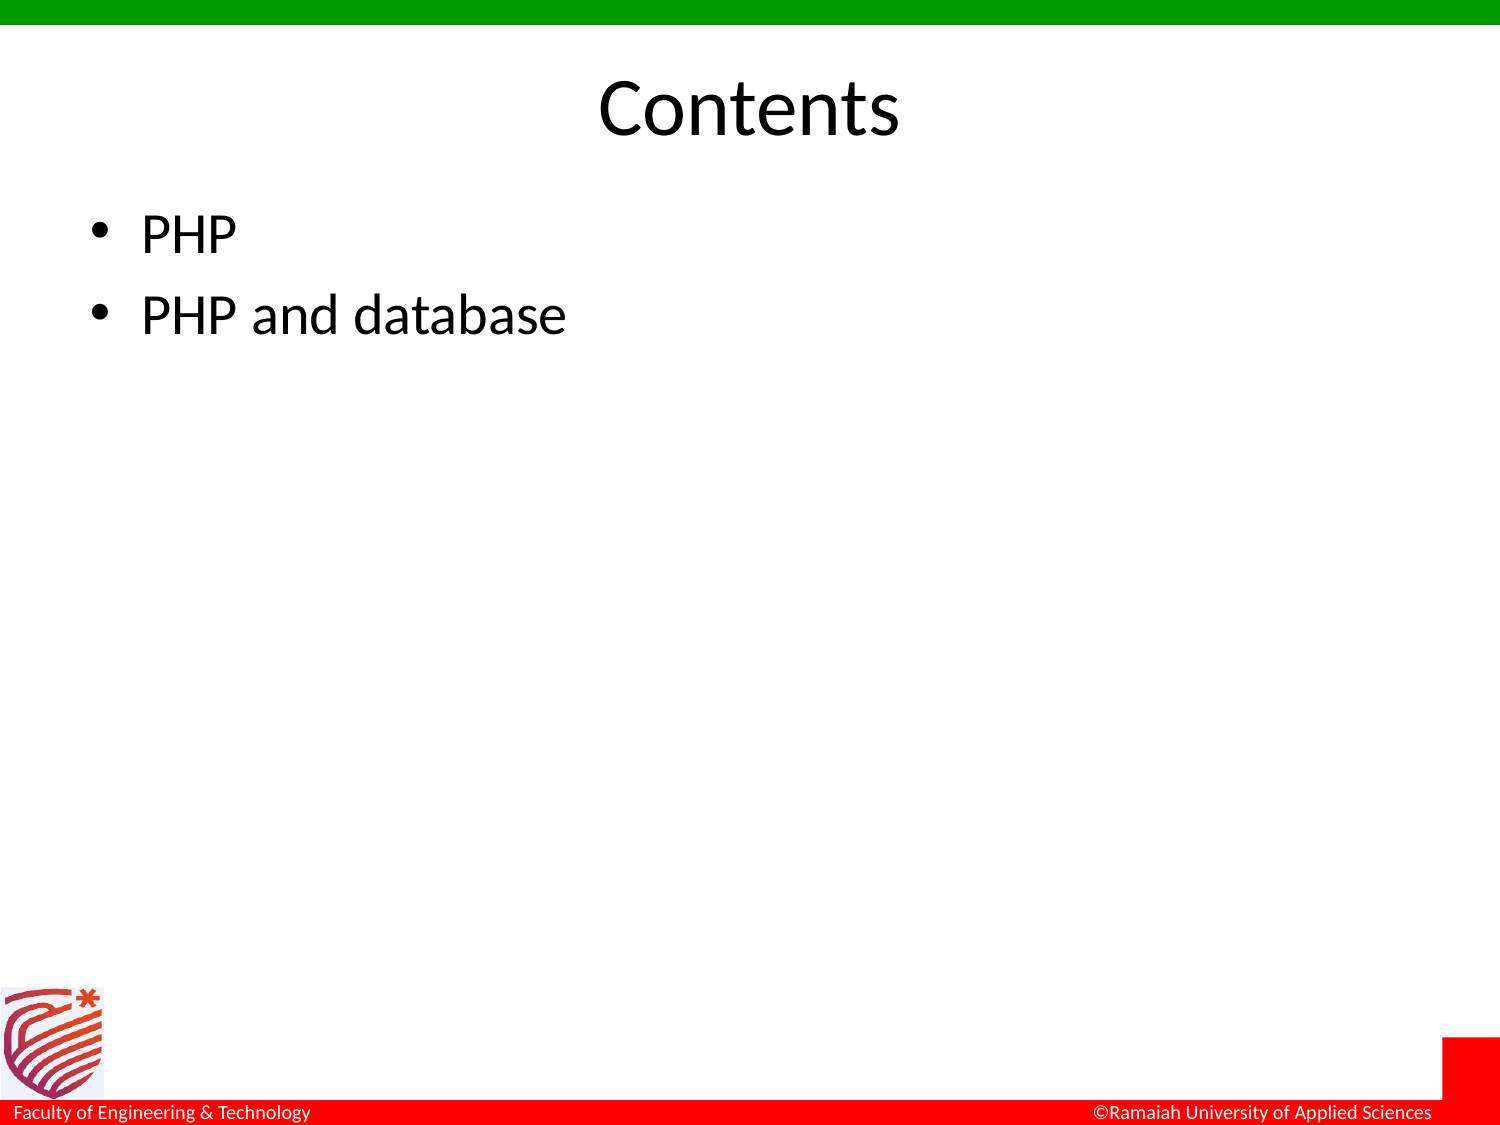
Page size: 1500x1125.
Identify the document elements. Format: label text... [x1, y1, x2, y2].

list PHP PHP and database [75, 187, 1425, 930]
picture [1, 987, 104, 1100]
title Contents [75, 45, 1425, 187]
